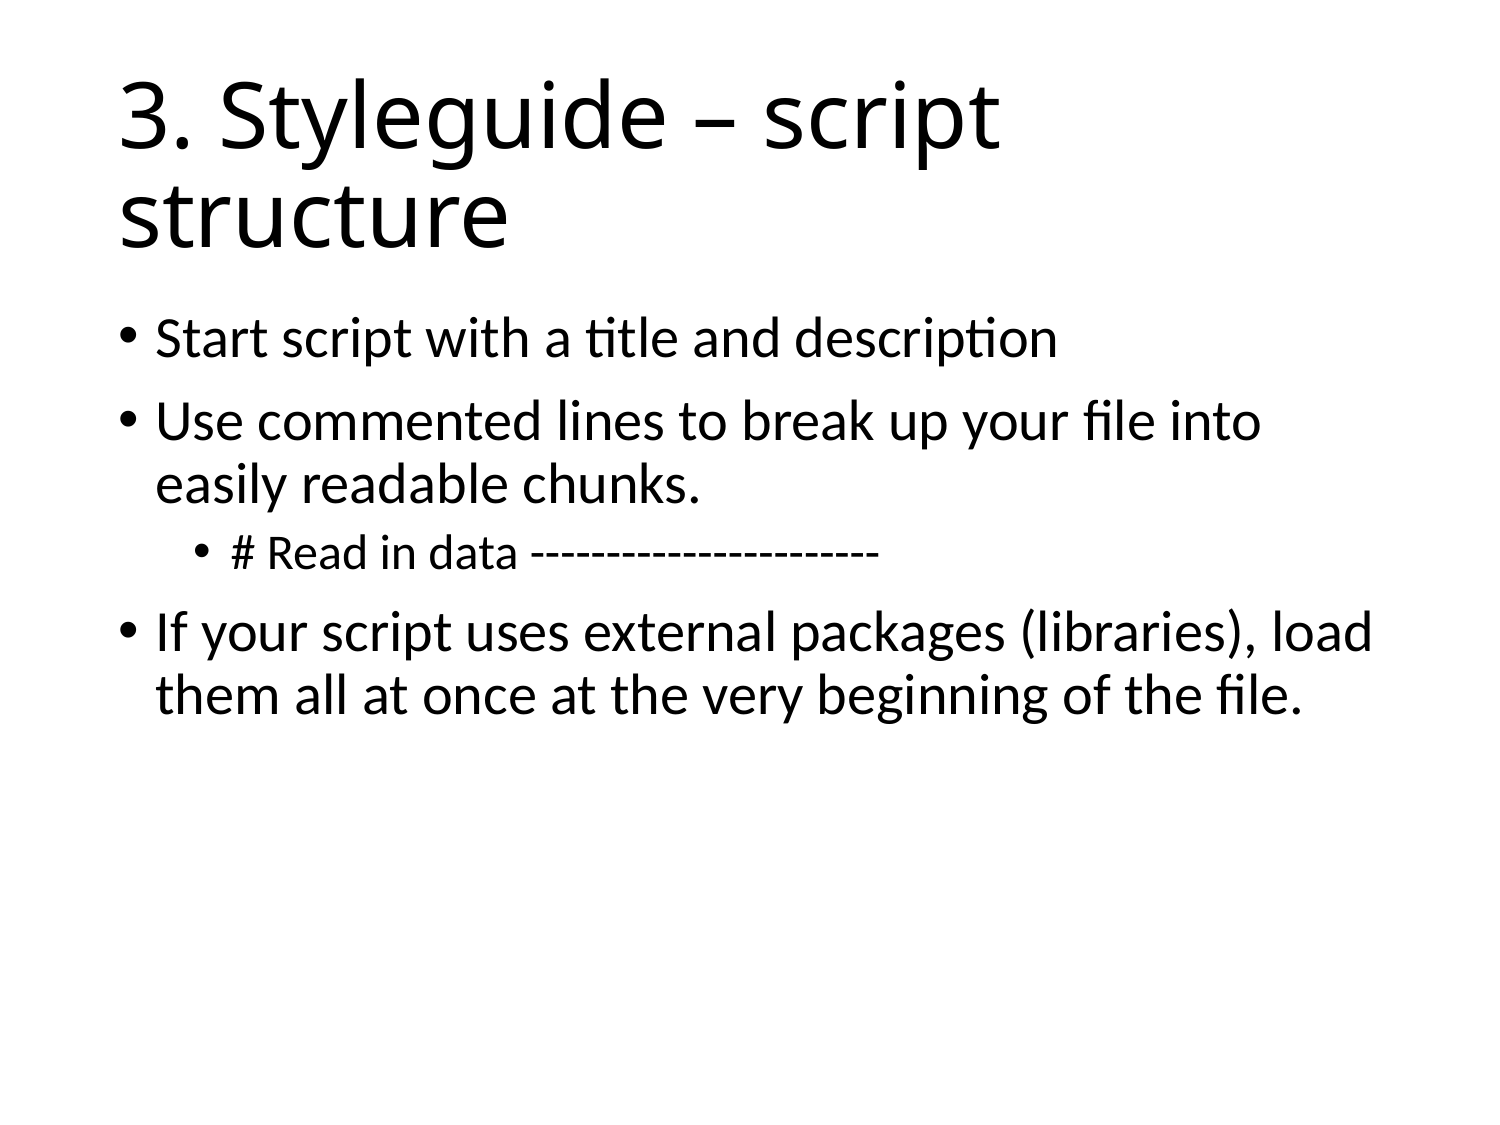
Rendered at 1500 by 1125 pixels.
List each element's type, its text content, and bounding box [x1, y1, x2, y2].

title 3. Styleguide – script structure [103, 59, 1397, 278]
list Start script with a title and description Use commented lines to break up your file into easily readable chunks. # Read in data ----------------------- If your script uses external packages (libraries), load them all at once at the very beginning of the file. [103, 299, 1397, 1014]
